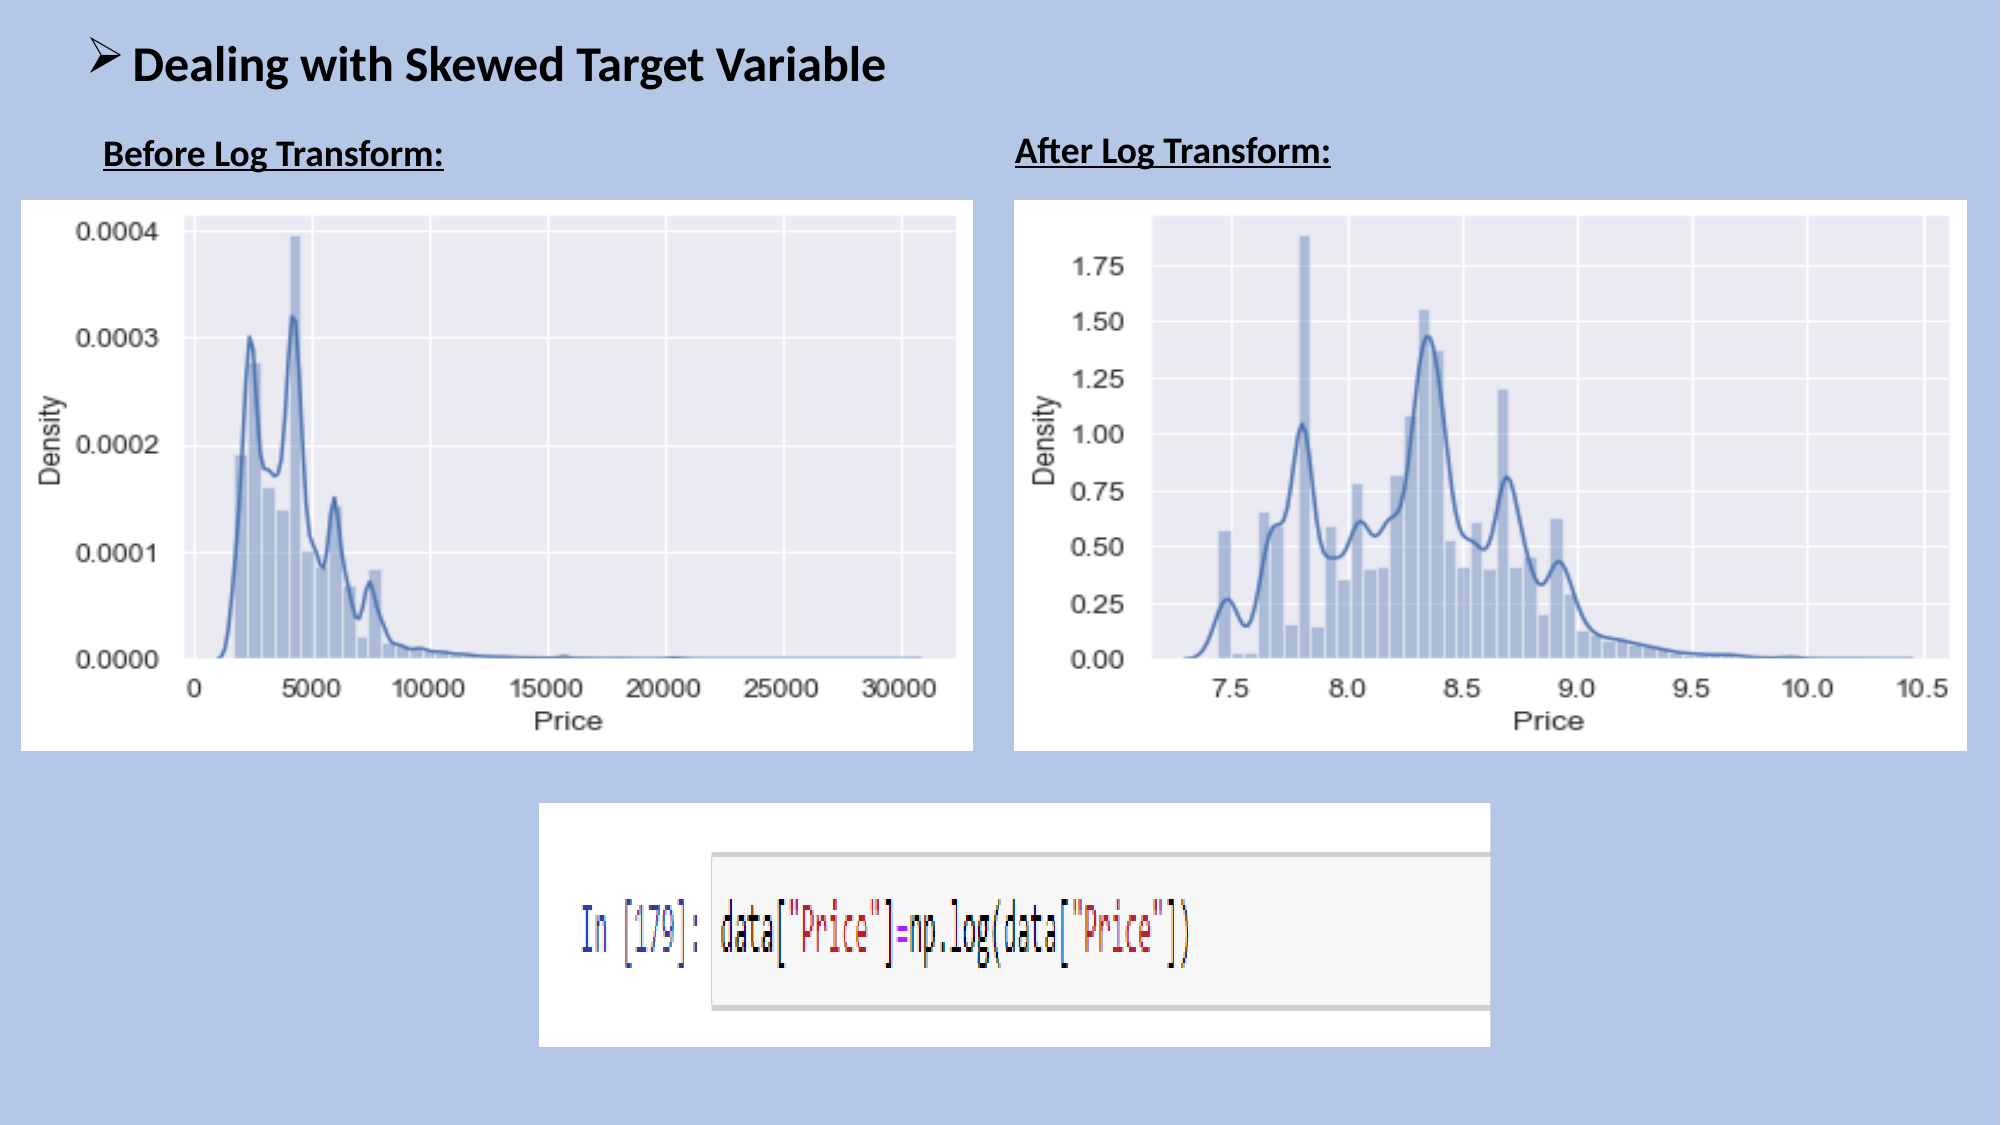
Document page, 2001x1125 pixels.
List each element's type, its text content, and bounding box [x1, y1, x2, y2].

text_box Dealing with Skewed Target Variable [71, 24, 1637, 159]
text_box After Log Transform: [999, 118, 1409, 178]
picture [20, 200, 973, 751]
picture [1014, 200, 1967, 751]
text_box Before Log Transform: [88, 121, 497, 181]
picture [538, 803, 1491, 1047]
